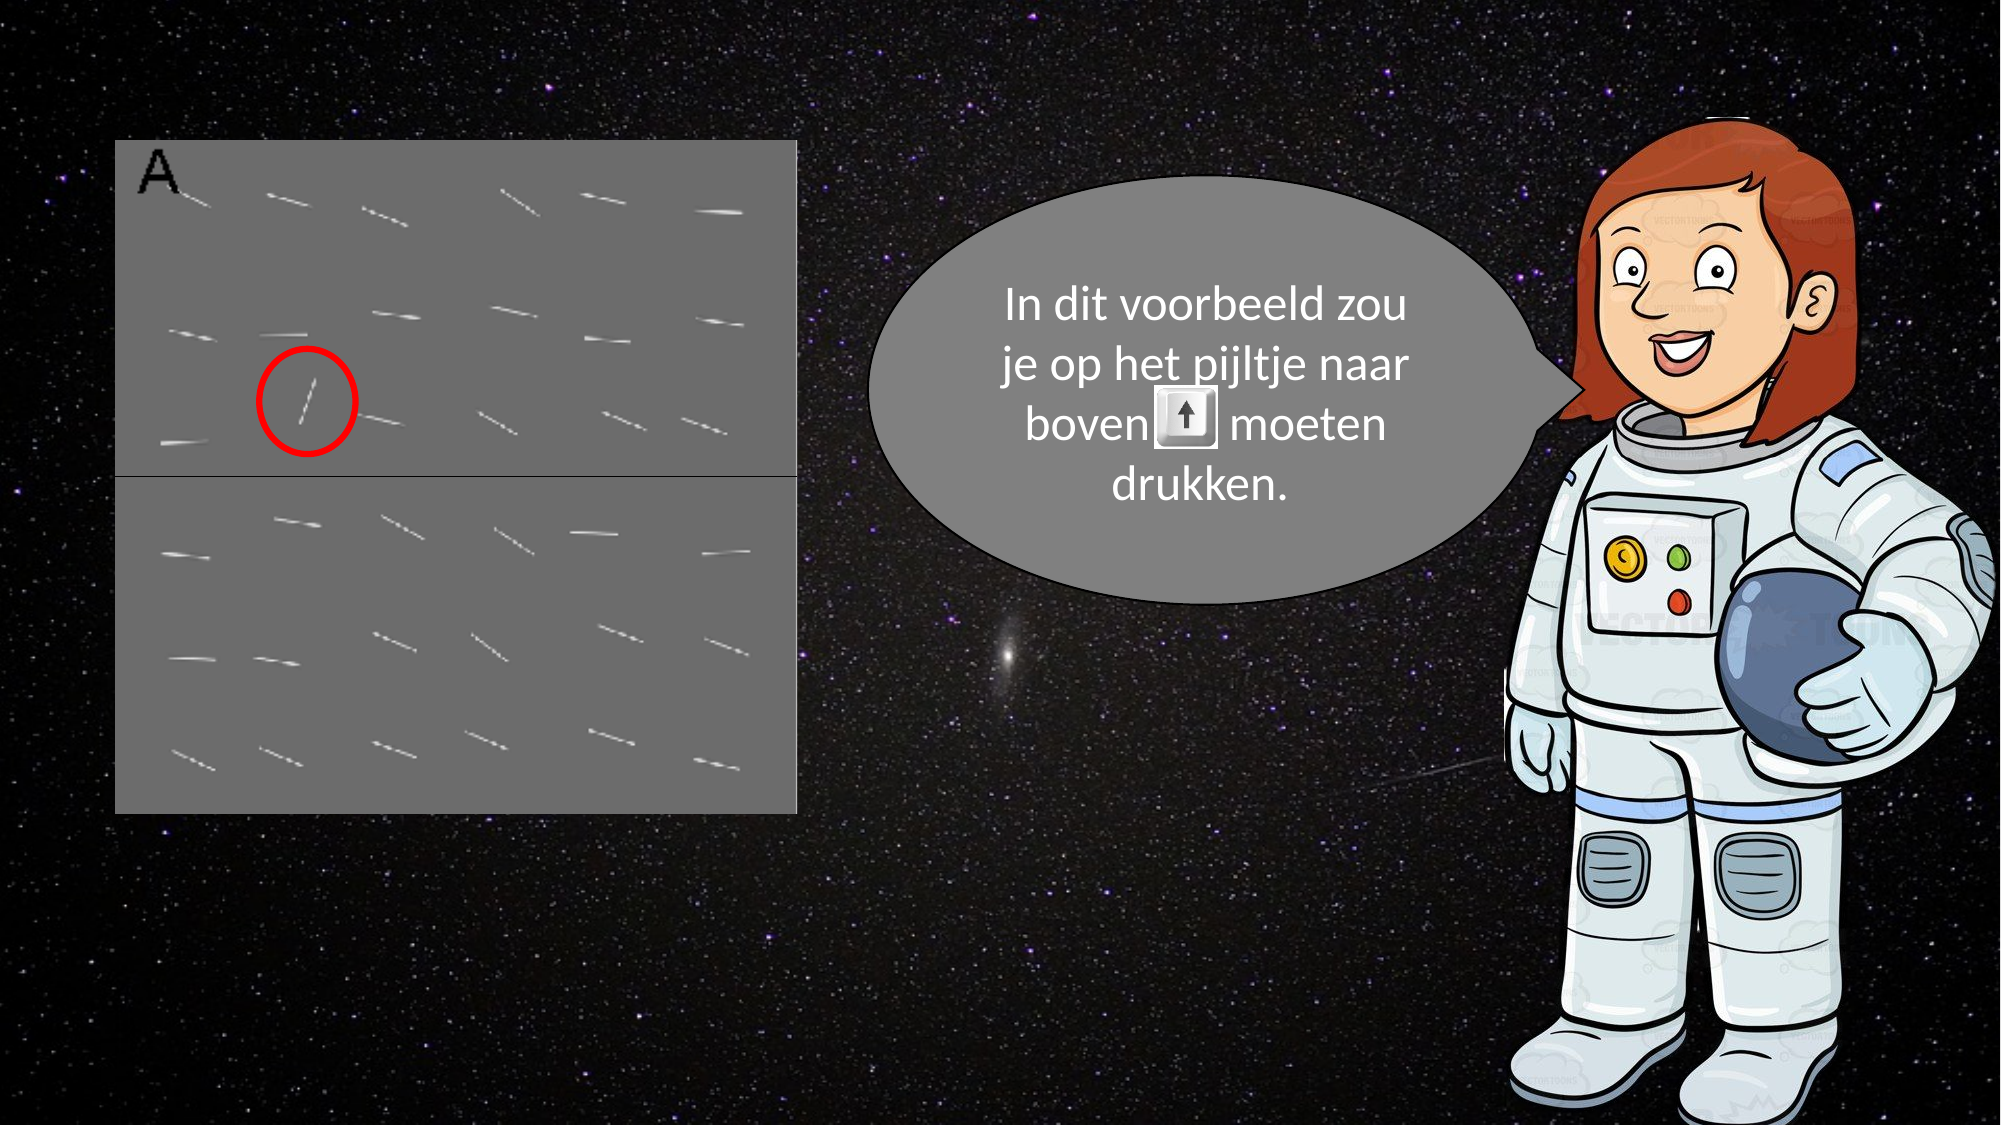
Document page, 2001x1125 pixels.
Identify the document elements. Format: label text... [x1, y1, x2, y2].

text_box In dit voorbeeld zou je op het pijltje naar boven moeten drukken. [866, 174, 1504, 606]
picture [0, 0, 2001, 1125]
